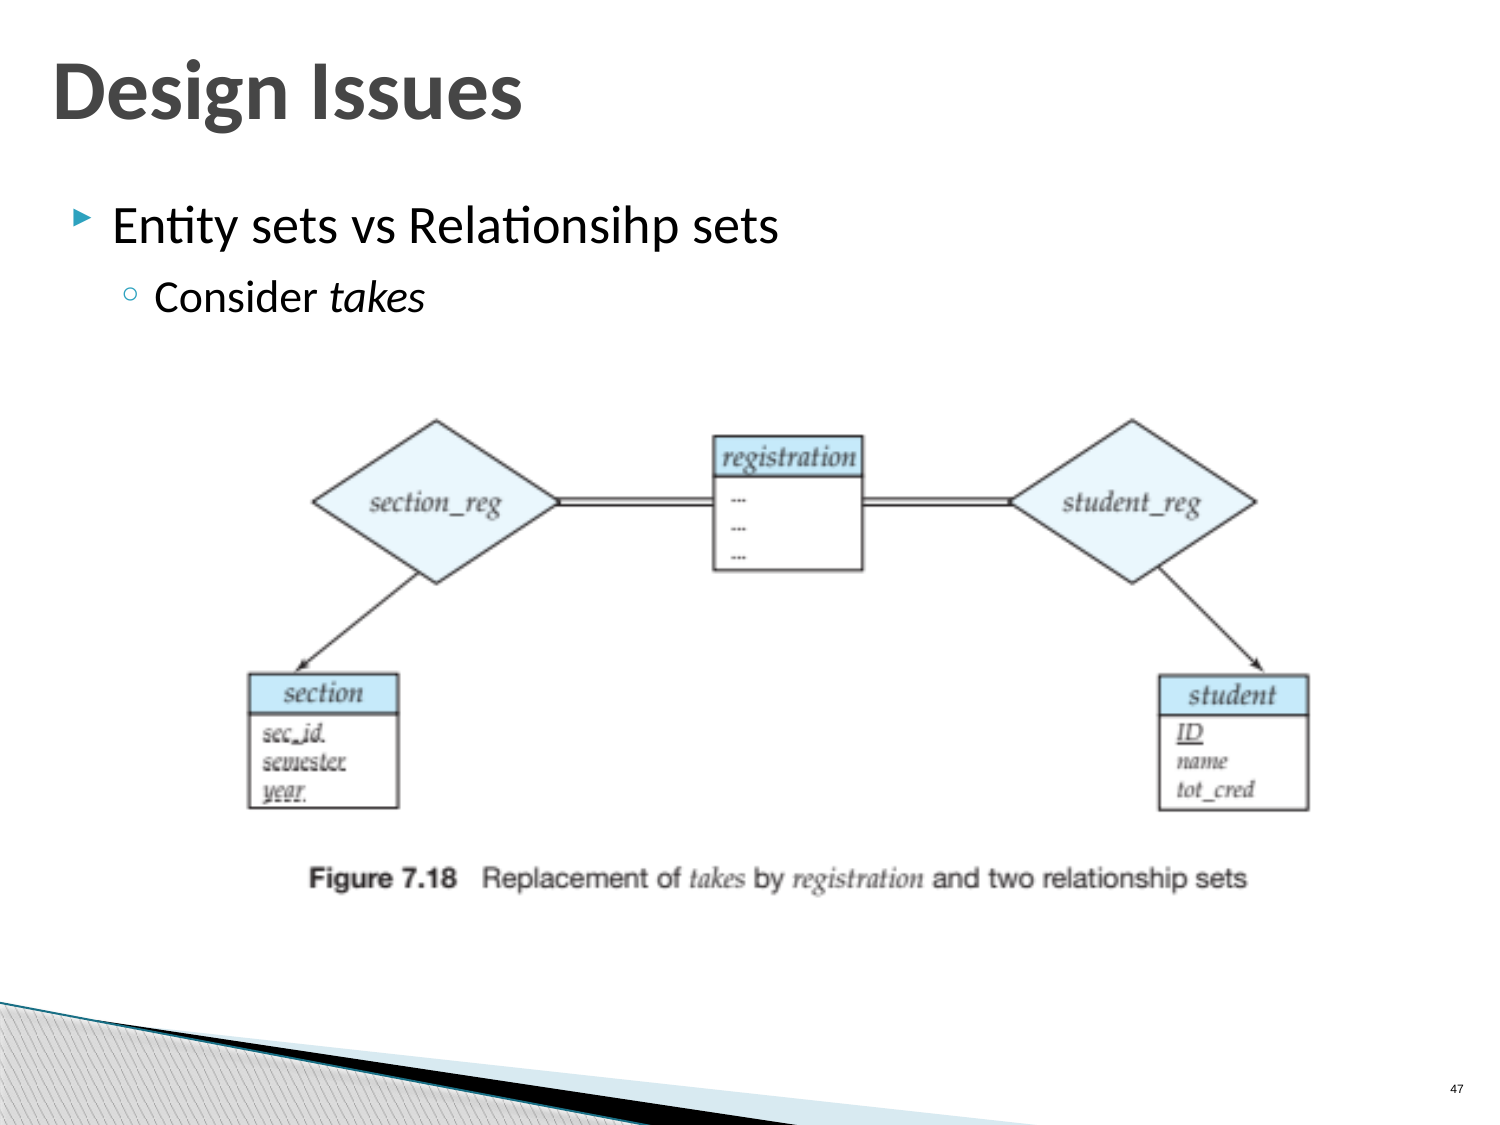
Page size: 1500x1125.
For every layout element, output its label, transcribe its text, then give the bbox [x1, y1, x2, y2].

list Entity sets vs Relationsihp sets Consider takes [37, 174, 1426, 1013]
slide_number 47 [1418, 1051, 1479, 1112]
title Design Issues [37, 24, 1425, 145]
picture [122, 400, 1384, 913]
